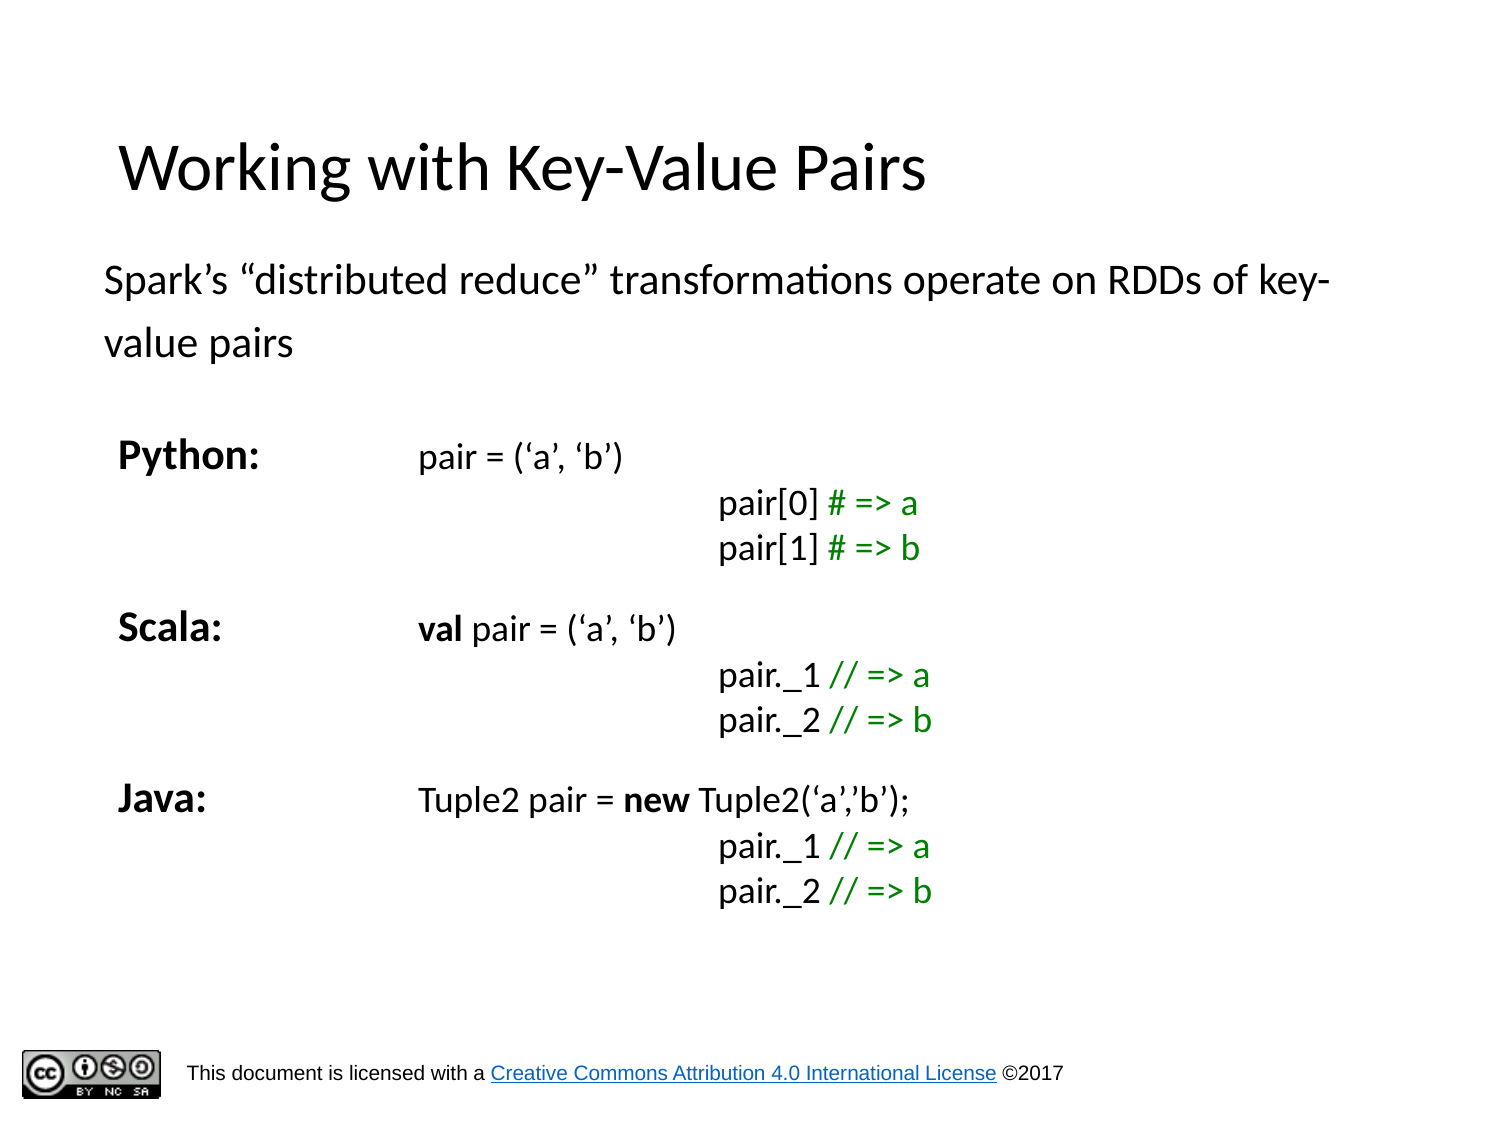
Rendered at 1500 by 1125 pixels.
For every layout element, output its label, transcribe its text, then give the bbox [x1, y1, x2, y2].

title Working with Key-Value Pairs [103, 59, 1397, 278]
text_box Python: pair = (‘a’, ‘b’) pair[0] # => a pair[1] # => b Scala: val pair = (‘a’, ‘b’) pair._1 // => a pair._2 // => b Java: Tuple2 pair = new Tuple2(‘a’,’b’); pair._1 // => a pair._2 // => b [103, 418, 1236, 924]
text_box Spark’s “distributed reduce” transformations operate on RDDs of key-value pairs [88, 233, 1356, 390]
picture [22, 1050, 161, 1099]
